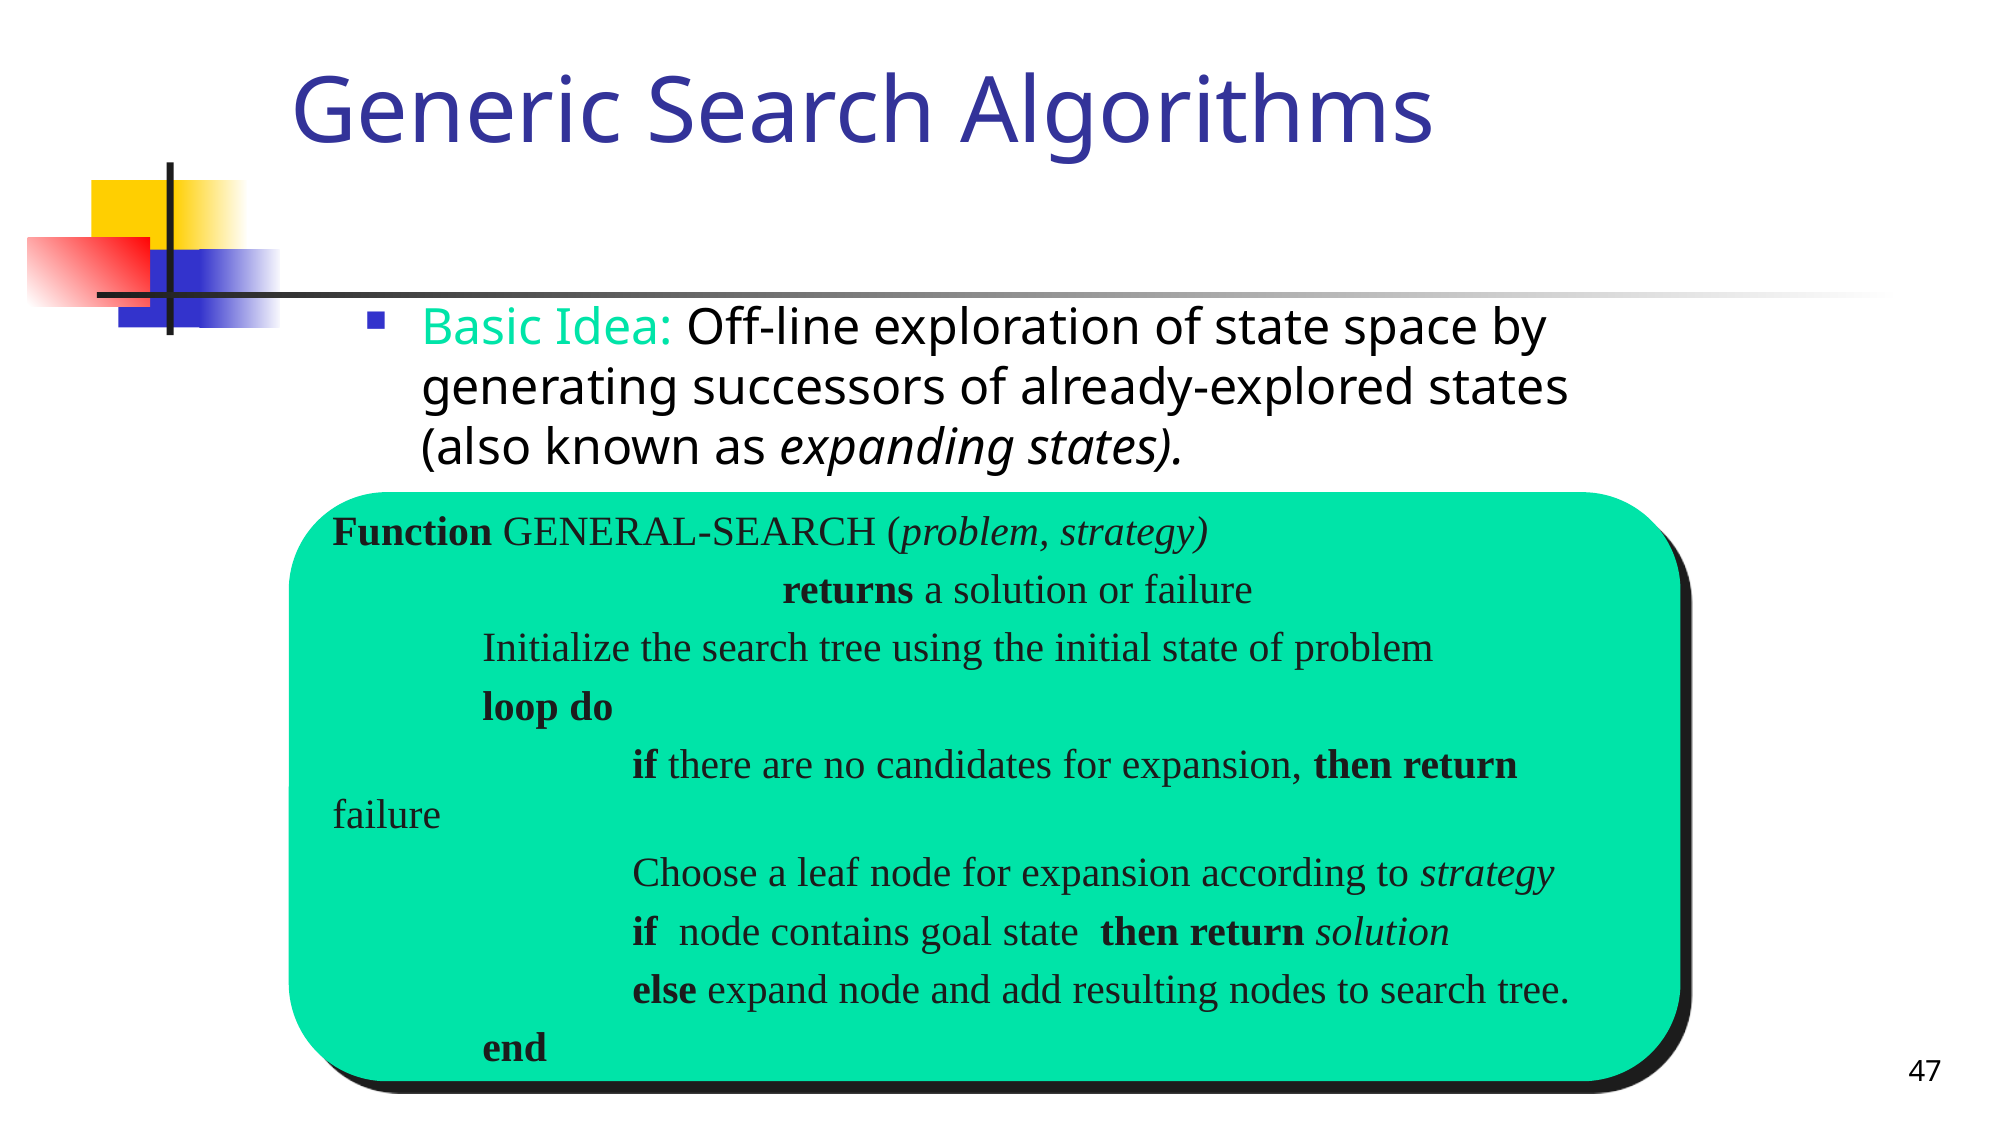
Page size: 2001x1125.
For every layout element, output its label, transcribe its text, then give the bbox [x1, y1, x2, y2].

slide_number 47 [1540, 1024, 1957, 1100]
text_box Basic Idea: Off-line exploration of state space by generating successors of already-explored states (also known as expanding states). [350, 287, 1663, 488]
text_box Function GENERAL-SEARCH (problem, strategy) returns a solution or failure Initialize the search tree using the initial state of problem loop do if there are no candidates for expansion, then return failure Choose a leaf node for expansion according to strategy if node contains goal state then return solution else expand node and add resulting nodes to search tree. end [288, 492, 1681, 1082]
title Generic Search Algorithms [275, 12, 1725, 200]
